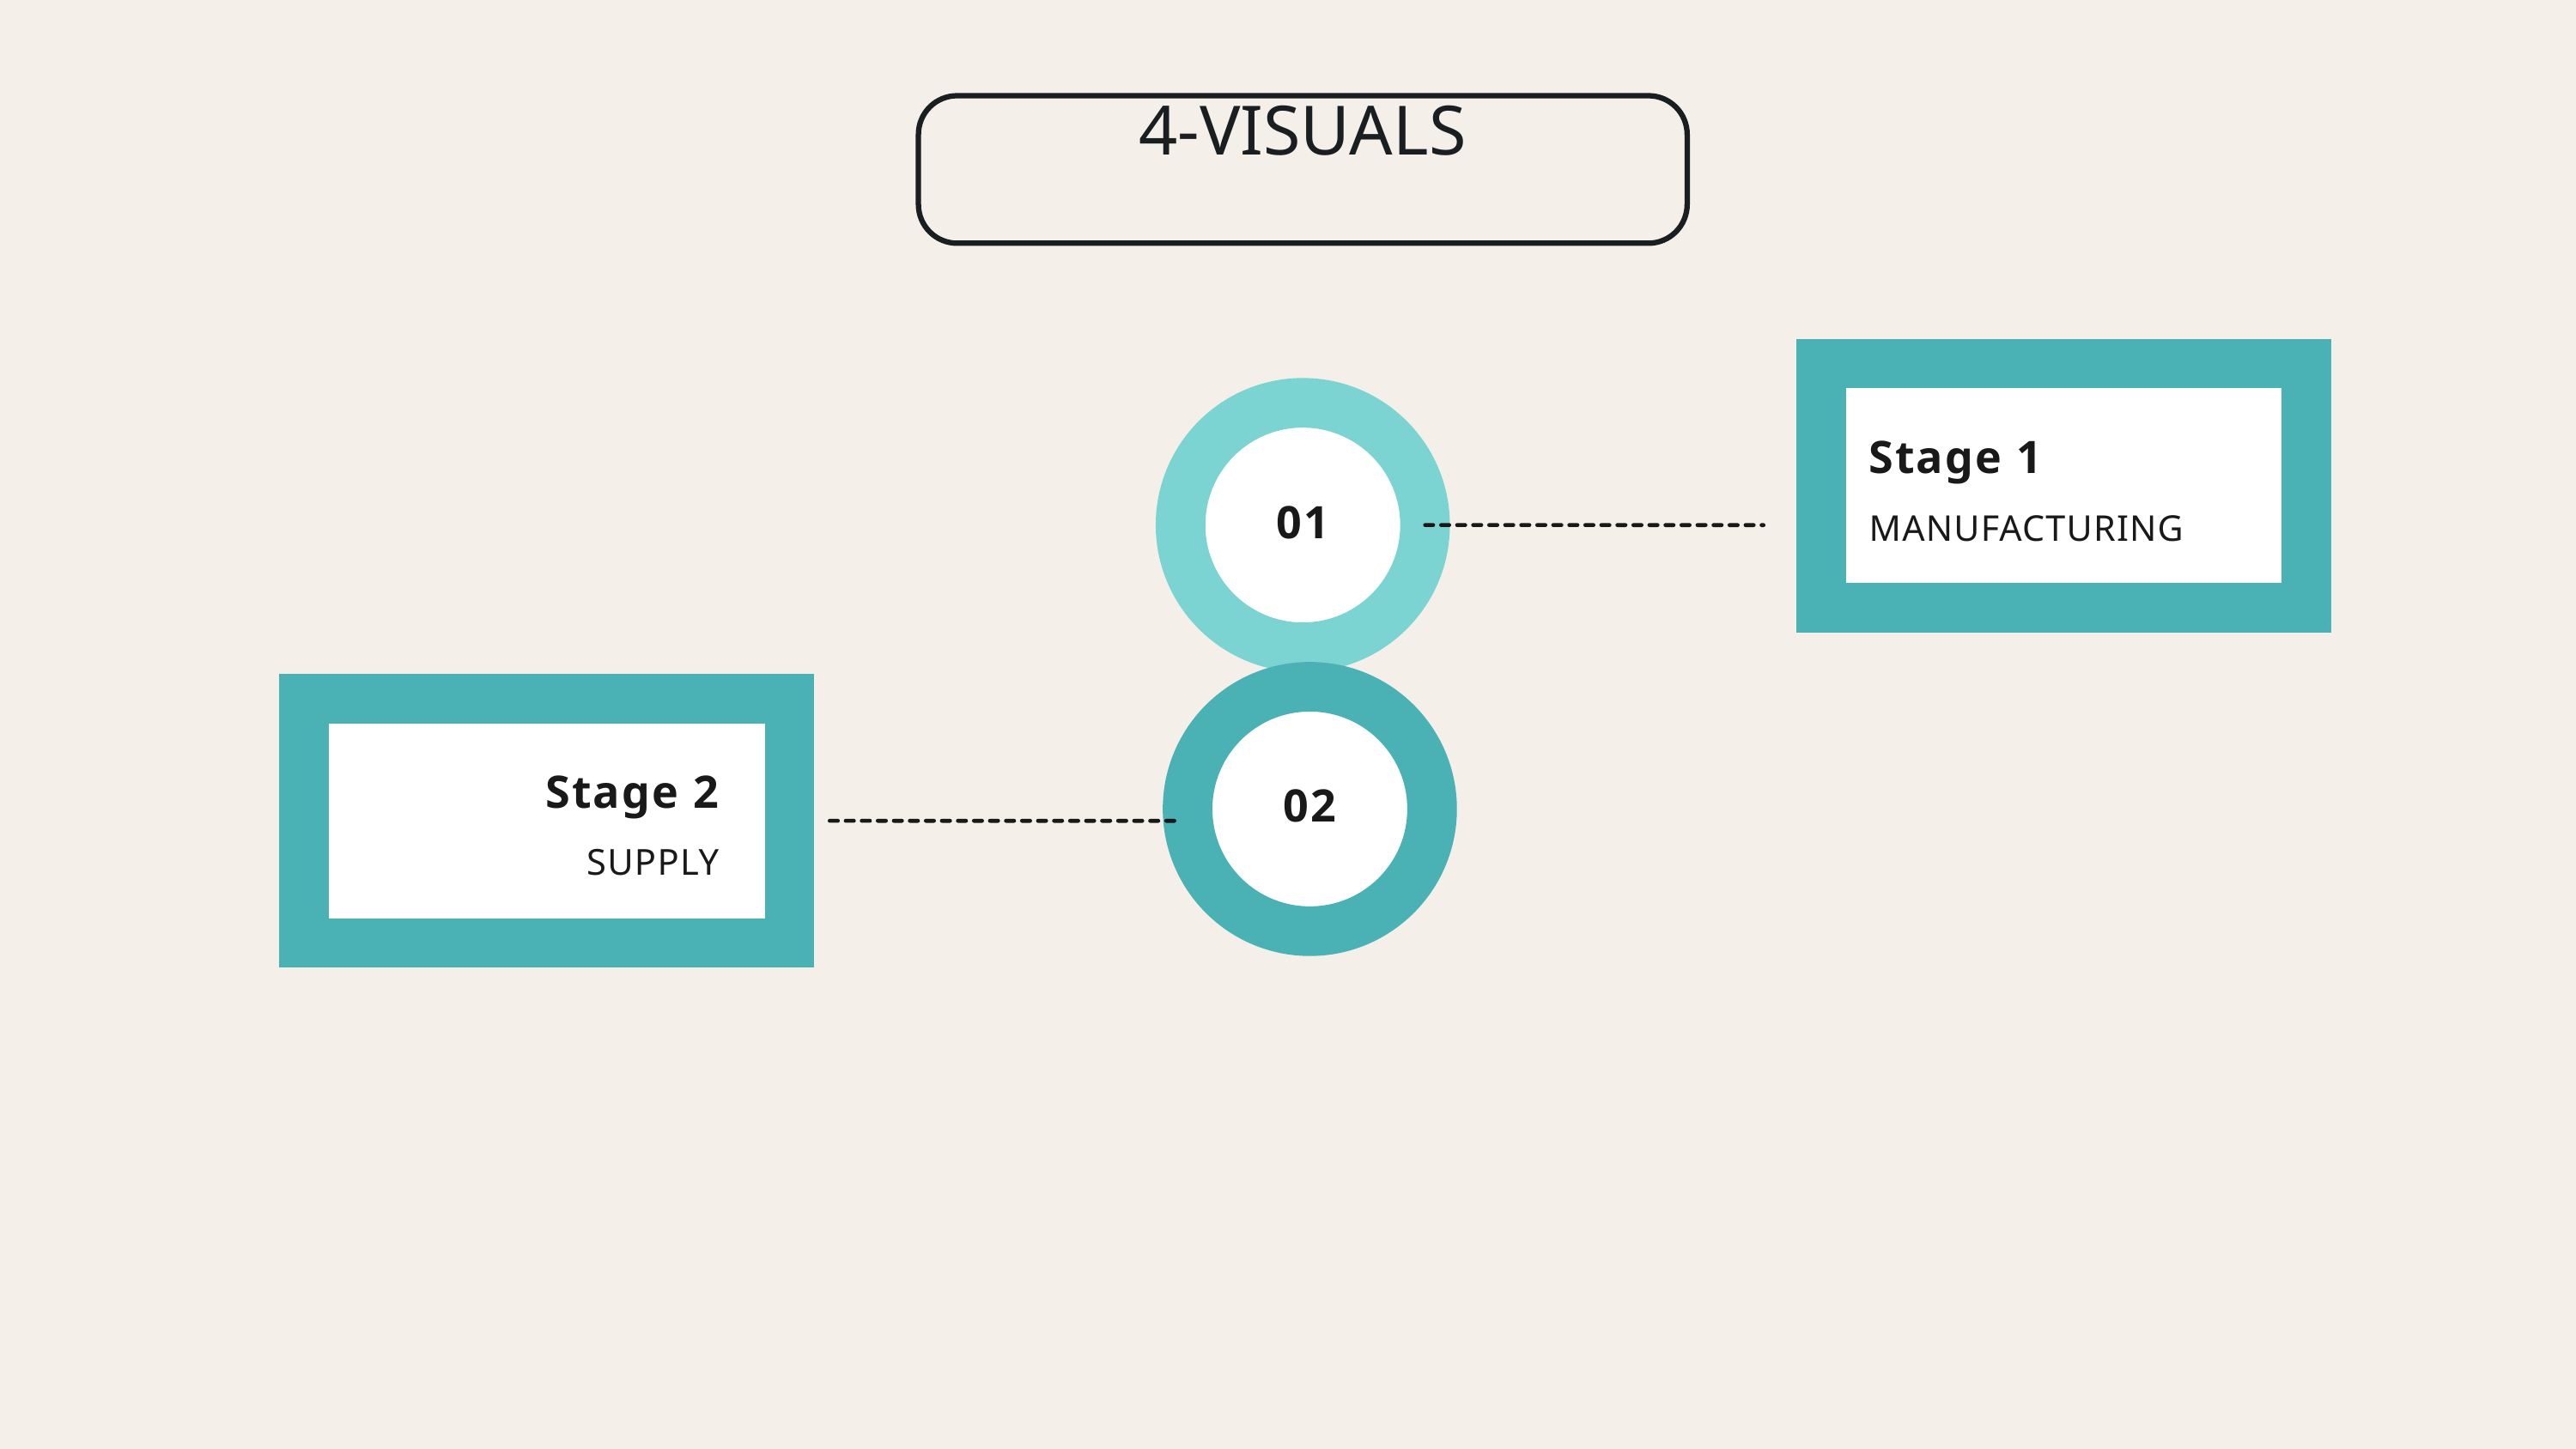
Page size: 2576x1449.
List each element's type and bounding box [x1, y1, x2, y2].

text_box [918, 95, 1688, 244]
text_box [1187, 686, 1433, 931]
text_box [1820, 363, 2307, 609]
text_box [1180, 402, 1425, 648]
text_box [303, 698, 790, 943]
